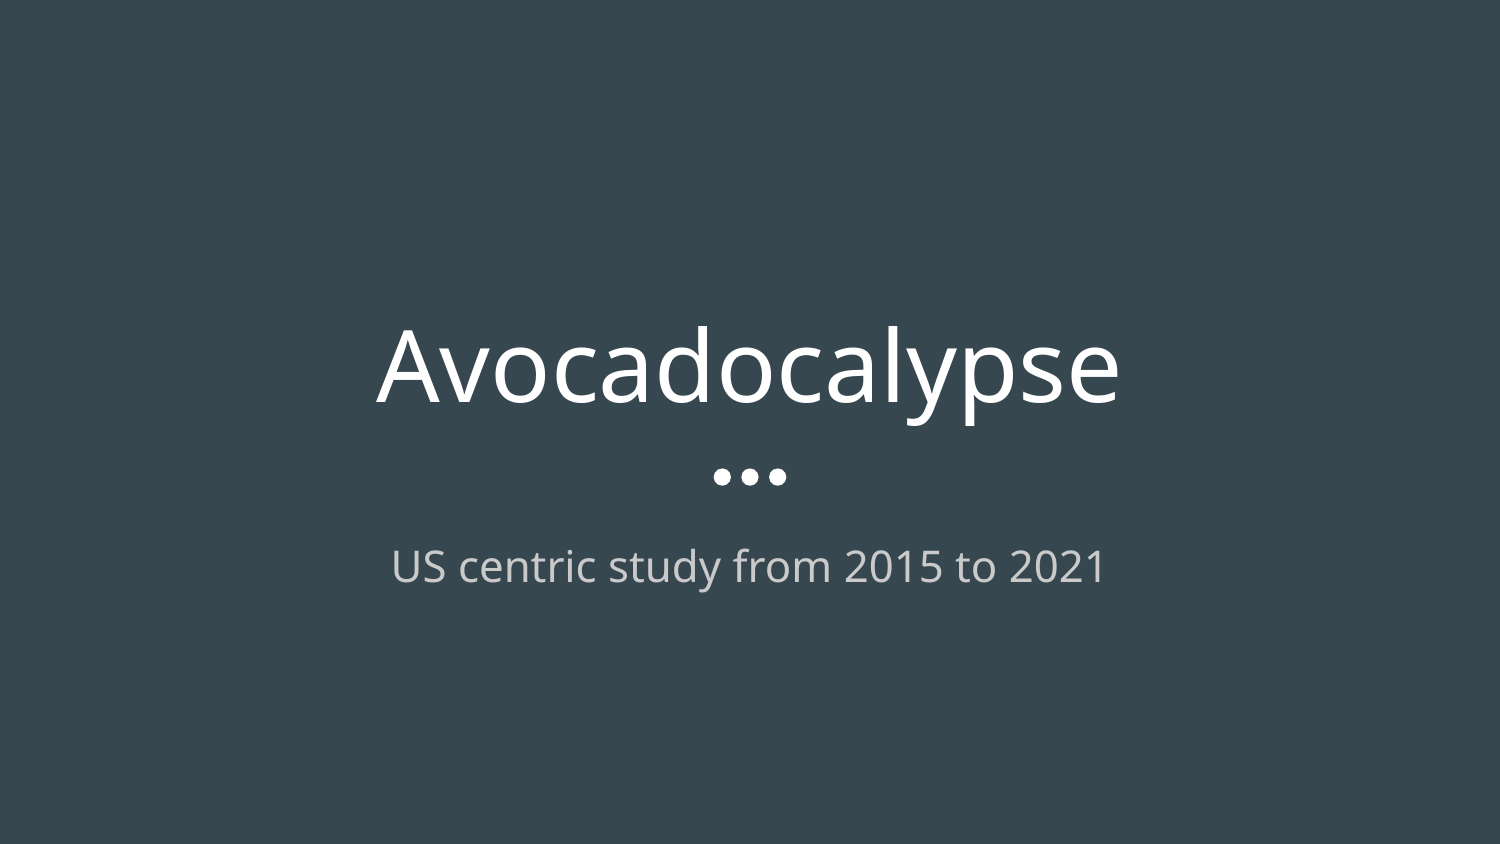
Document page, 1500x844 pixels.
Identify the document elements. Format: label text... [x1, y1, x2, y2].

subtitle US centric study from 2015 to 2021 [110, 520, 1390, 651]
title Avocadocalypse [110, 162, 1390, 447]
